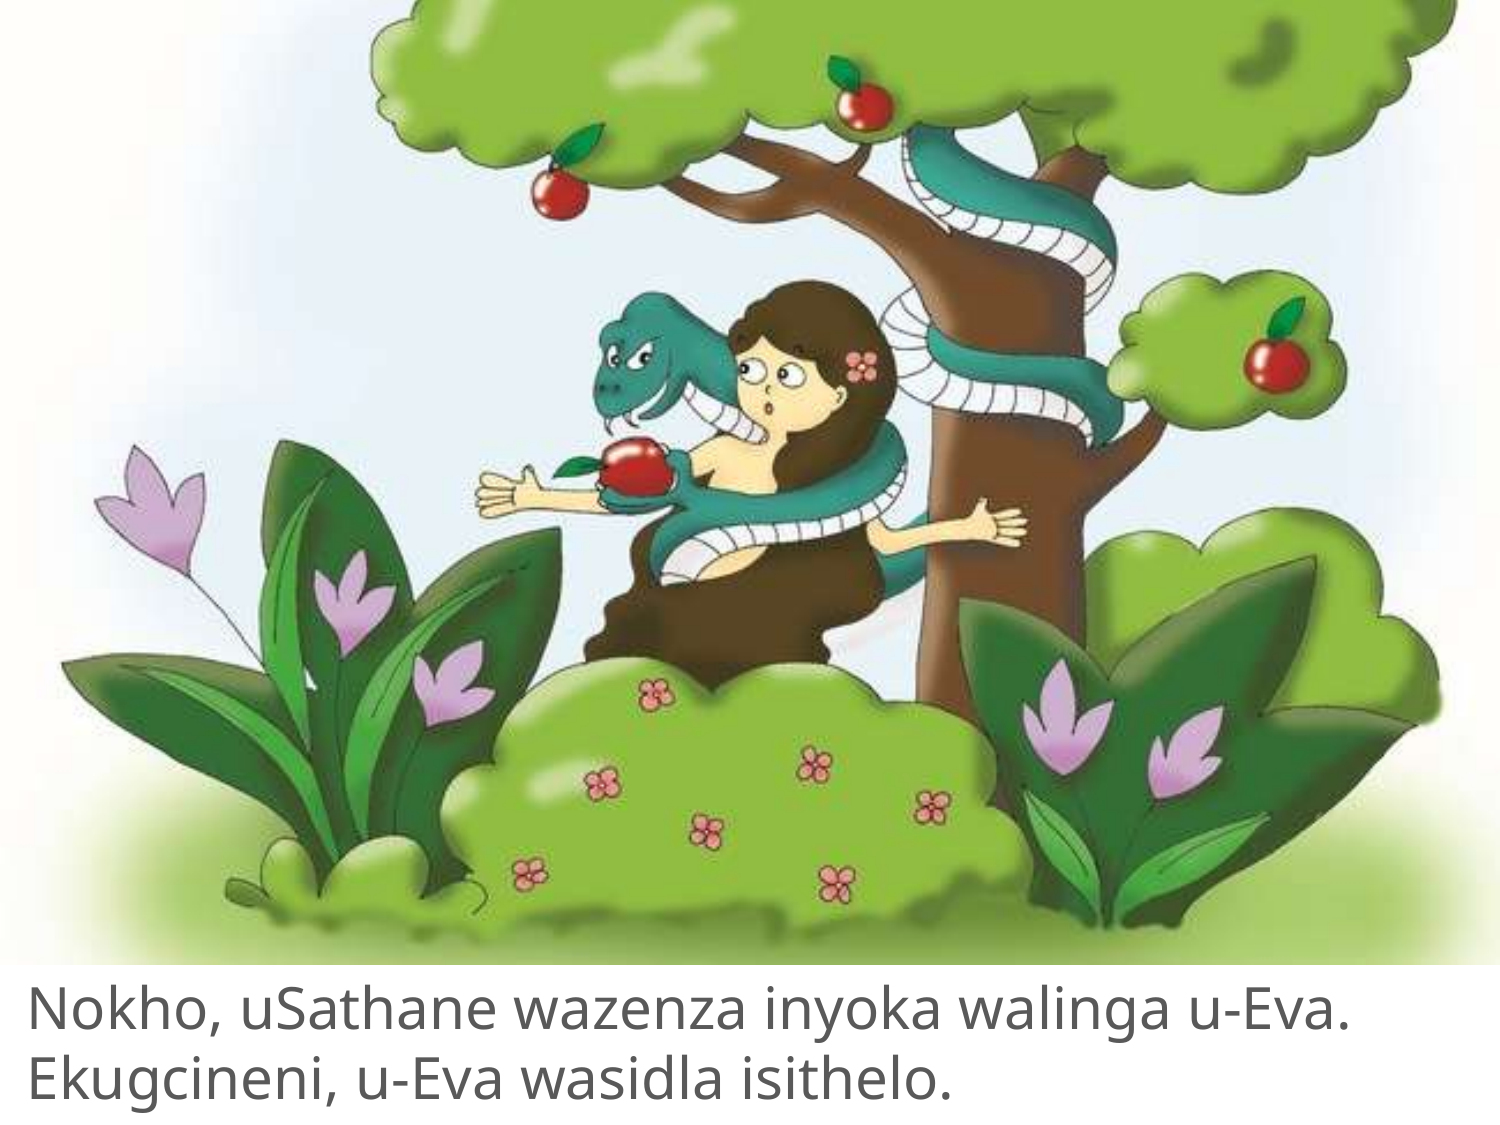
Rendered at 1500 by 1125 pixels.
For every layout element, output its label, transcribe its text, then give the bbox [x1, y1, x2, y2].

text_box Nokho, uSathane wazenza inyoka walinga u-Eva. Ekugcineni, u-Eva wasidla isithelo. [11, 972, 1498, 1119]
picture [0, 0, 1500, 965]
